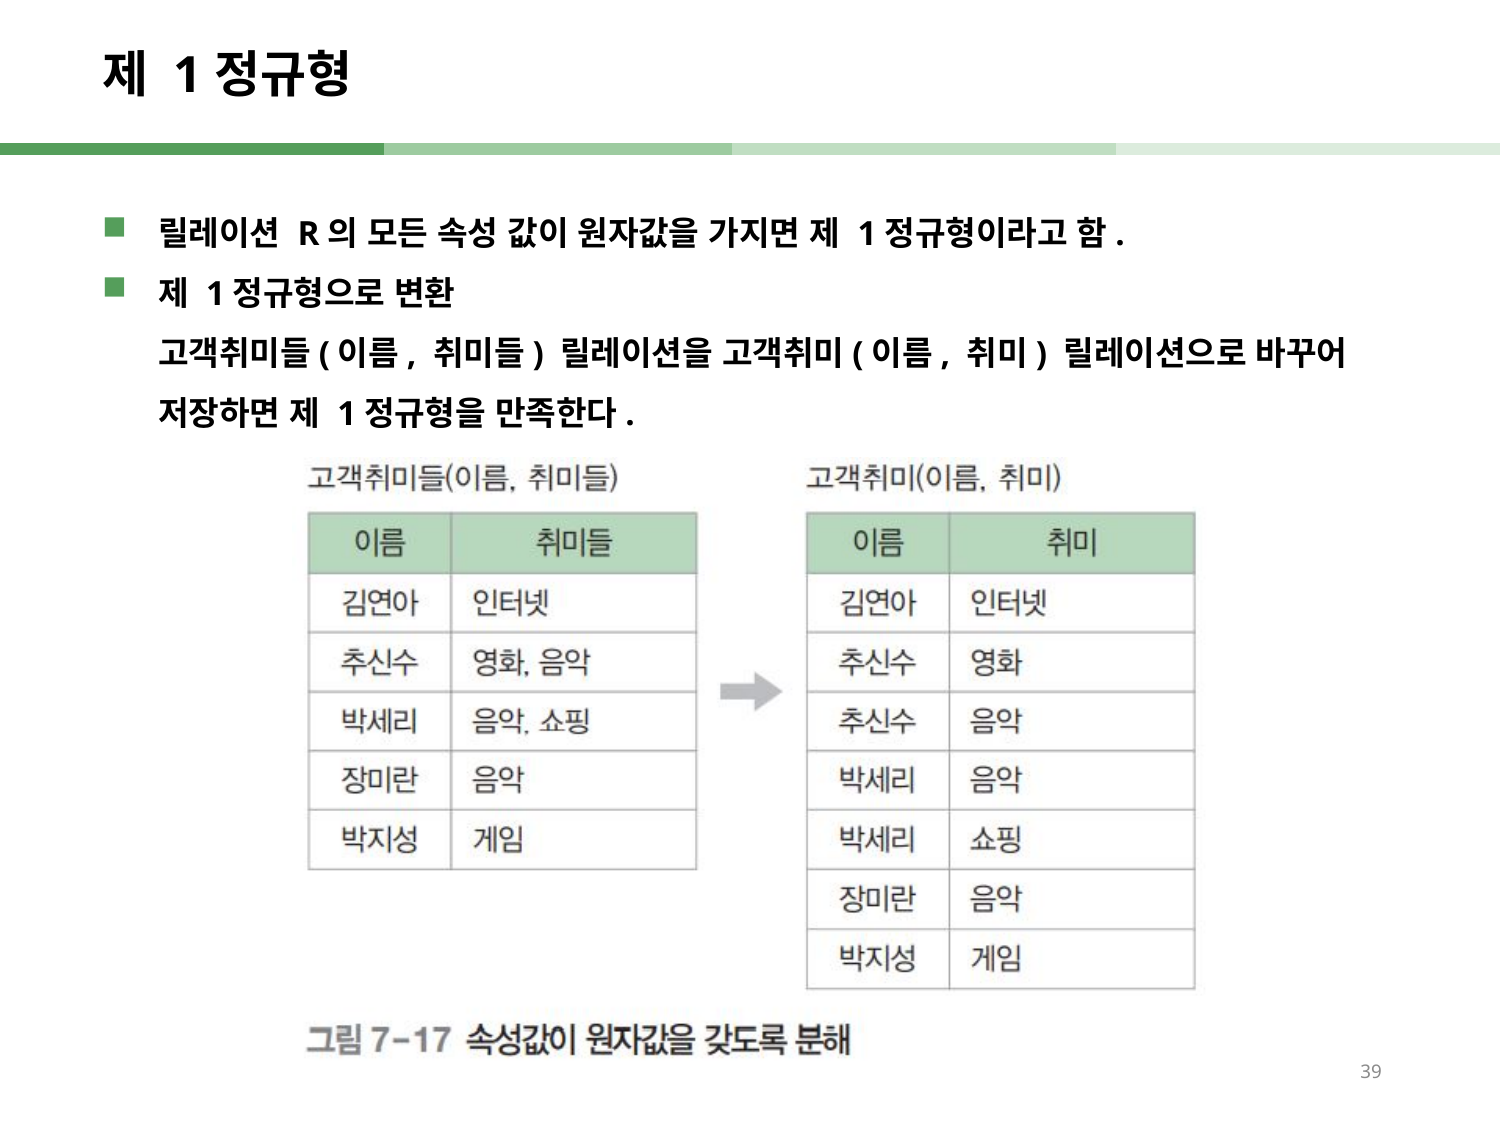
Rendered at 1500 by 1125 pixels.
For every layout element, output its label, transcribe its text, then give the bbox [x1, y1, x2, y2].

slide_number 39 [1059, 1042, 1397, 1103]
picture [292, 457, 1207, 1071]
list 릴레이션 R의 모든 속성 값이 원자값을 가지면 제 1정규형이라고 함. 제 1정규형으로 변환 고객취미들(이름, 취미들) 릴레이션을 고객취미(이름, 취미) 릴레이션으로 바꾸어 저장하면 제 1정규형을 만족한다. [86, 184, 1434, 1071]
title 제 1정규형 [86, 30, 1328, 121]
